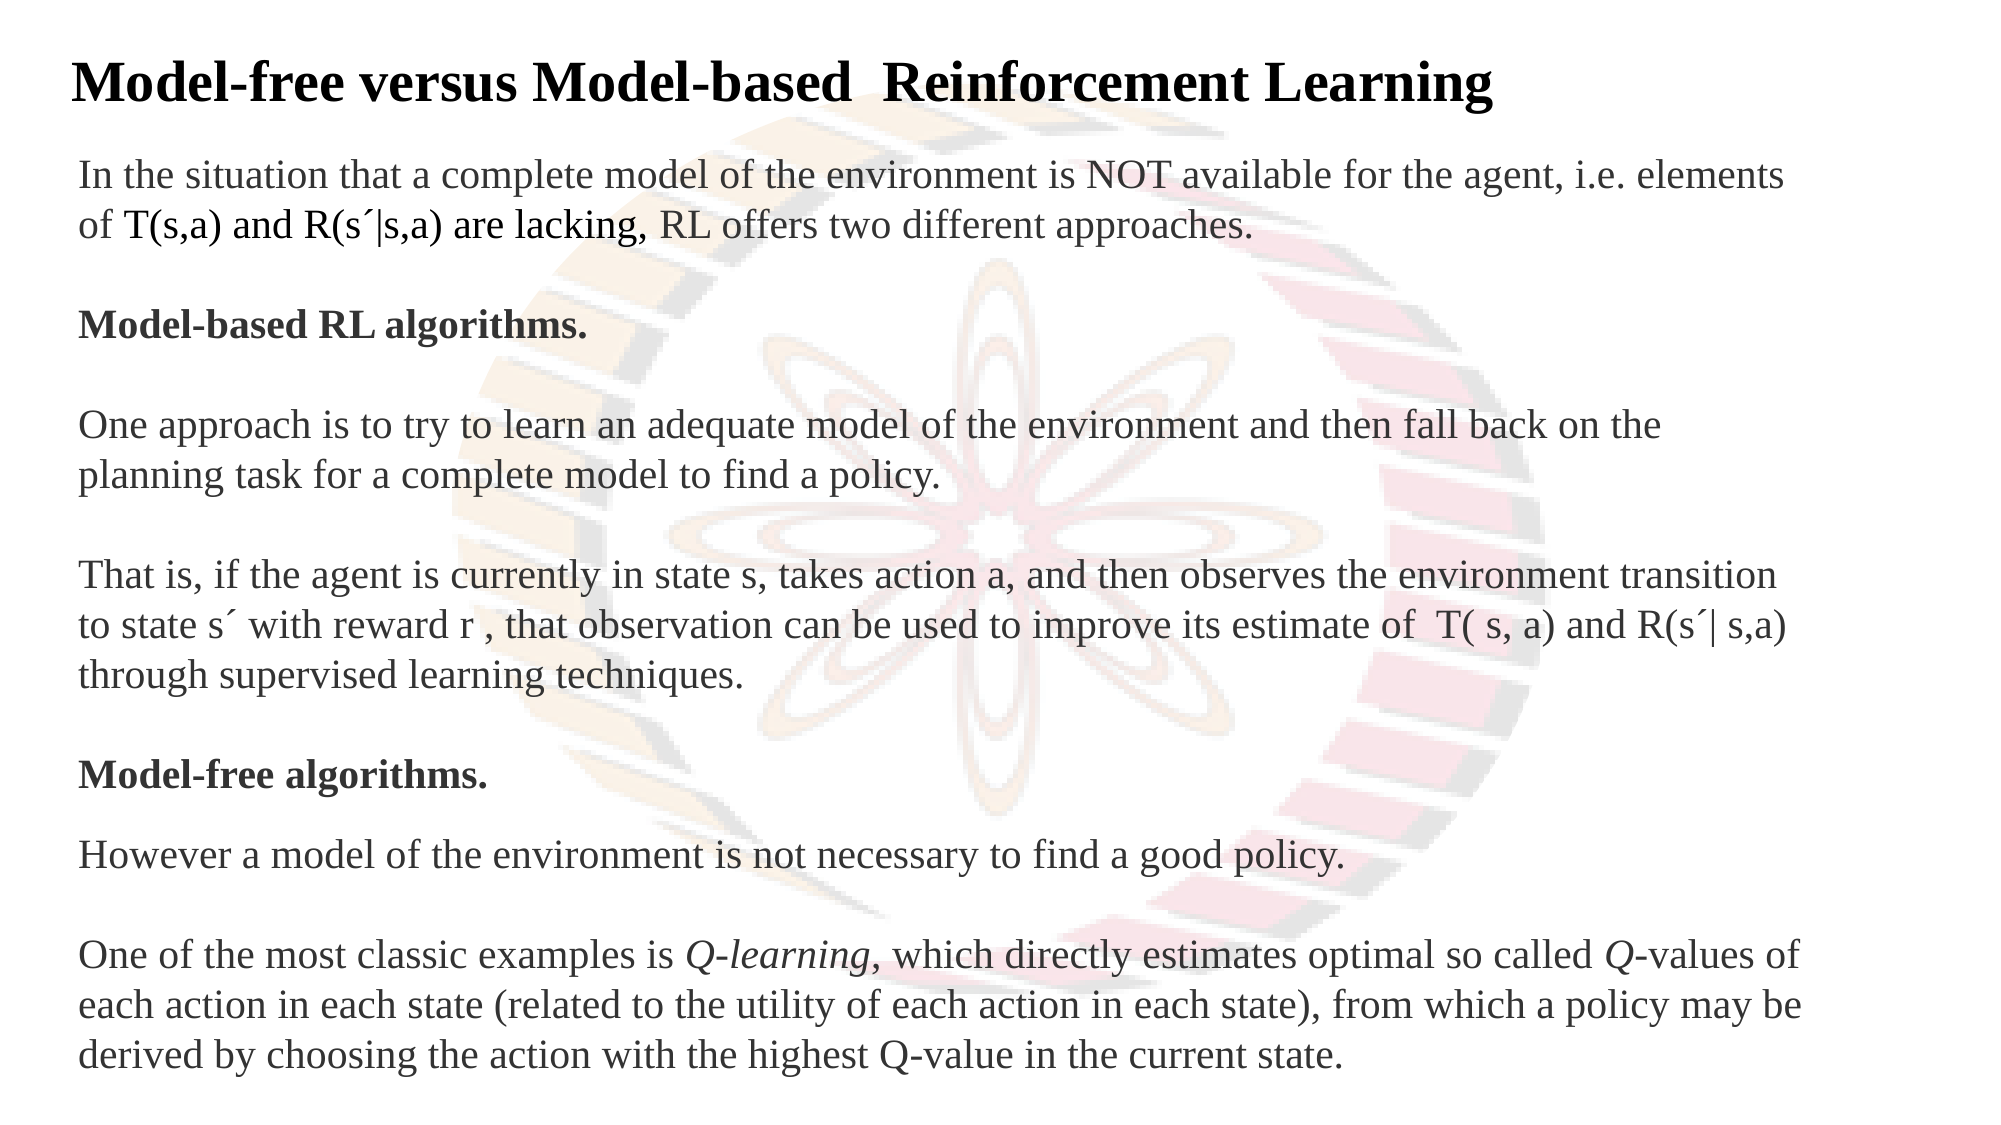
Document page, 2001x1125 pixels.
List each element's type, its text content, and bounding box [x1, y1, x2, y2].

text_box Model-free versus Model-based Reinforcement Learning [56, 35, 1511, 121]
text_box In the situation that a complete model of the environment is NOT available for the agent, i.e. elements of T(s,a) and R(s´|s,a) are lacking, RL offers two different approaches. Model-based RL algorithms. One approach is to try to learn an adequate model of the environment and then fall back on the planning task for a complete model to find a policy. That is, if the agent is currently in state s, takes action a, and then observes the environment transition to state s´ with reward r , that observation can be used to improve its estimate of T( s, a) and R(s´| s,a) through supervised learning techniques. Model-free algorithms. However a model of the environment is not necessary to find a good policy. One of the most classic examples is Q-learning, which directly estimates optimal so called Q-values of each action in each state (related to the utility of each action in each state), from which a policy may be derived by choosing the action with the highest Q-value in the current state. [63, 138, 1833, 1085]
